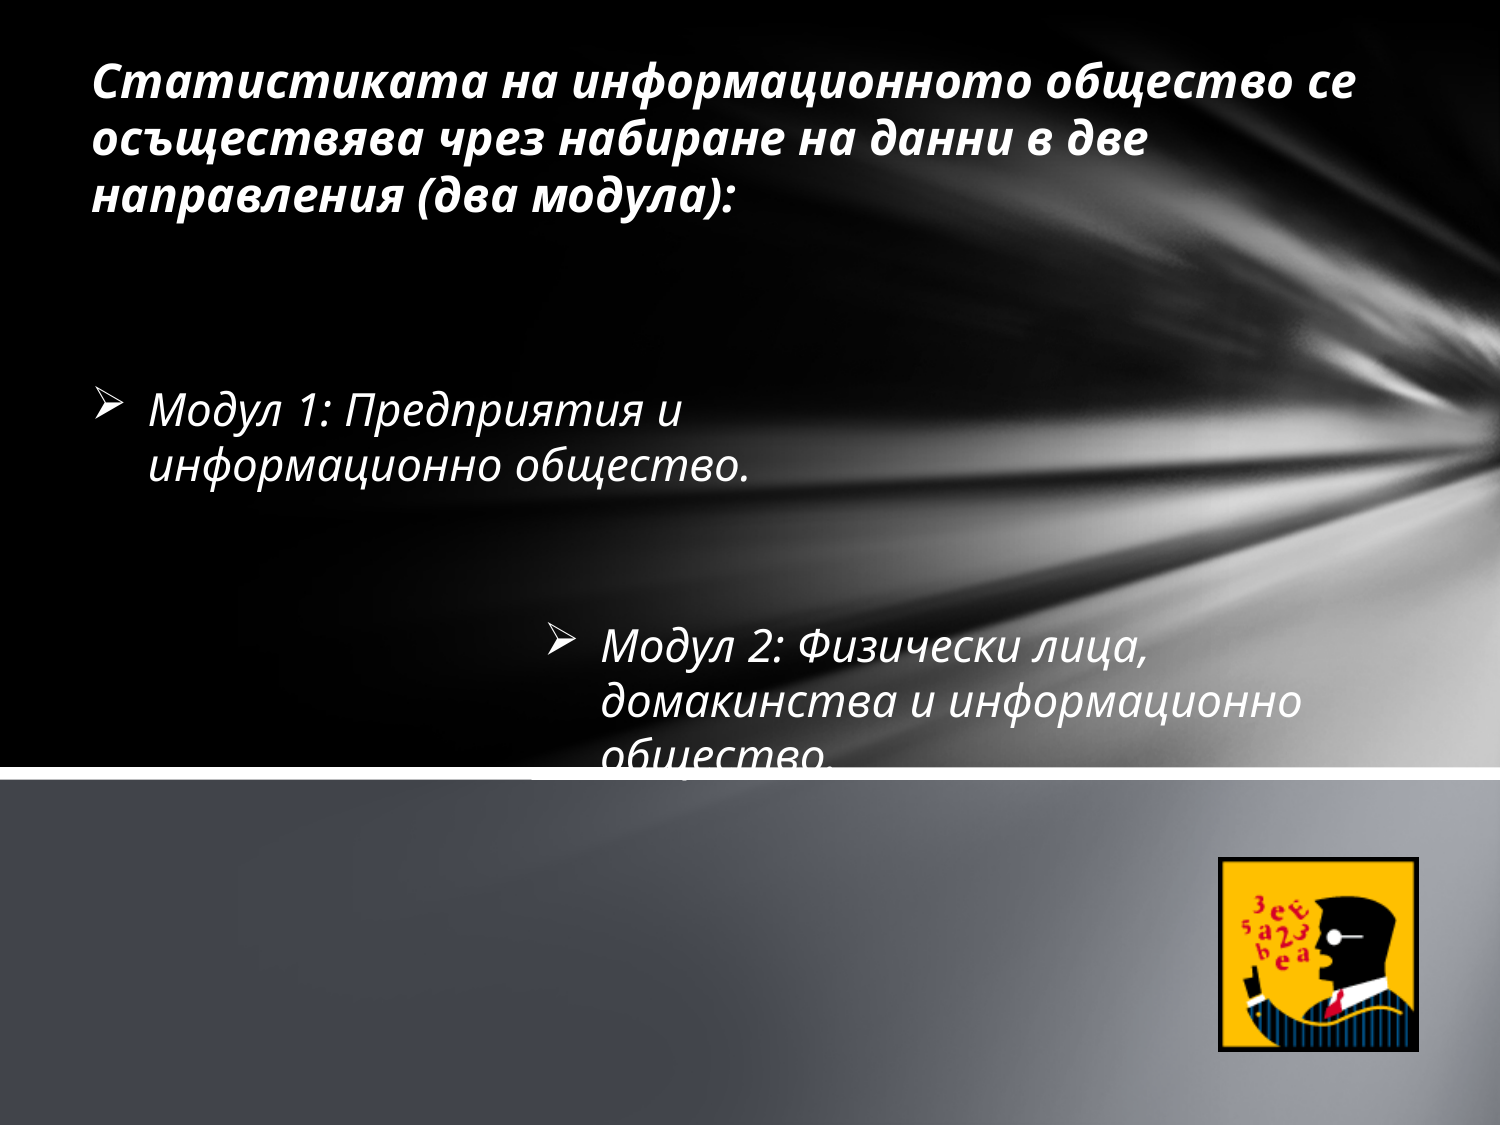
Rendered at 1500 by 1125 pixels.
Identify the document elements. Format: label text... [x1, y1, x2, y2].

text_box Модул 2: Физически лица, домакинства и информационно общество. [529, 609, 1410, 790]
text_box Статистиката на информационното общество се осъществява чрез набиране на данни в две направления (два модула): [76, 42, 1376, 230]
text_box Модул 1: Предприятия и информационно общество. [76, 373, 1010, 499]
picture [1217, 857, 1419, 1052]
